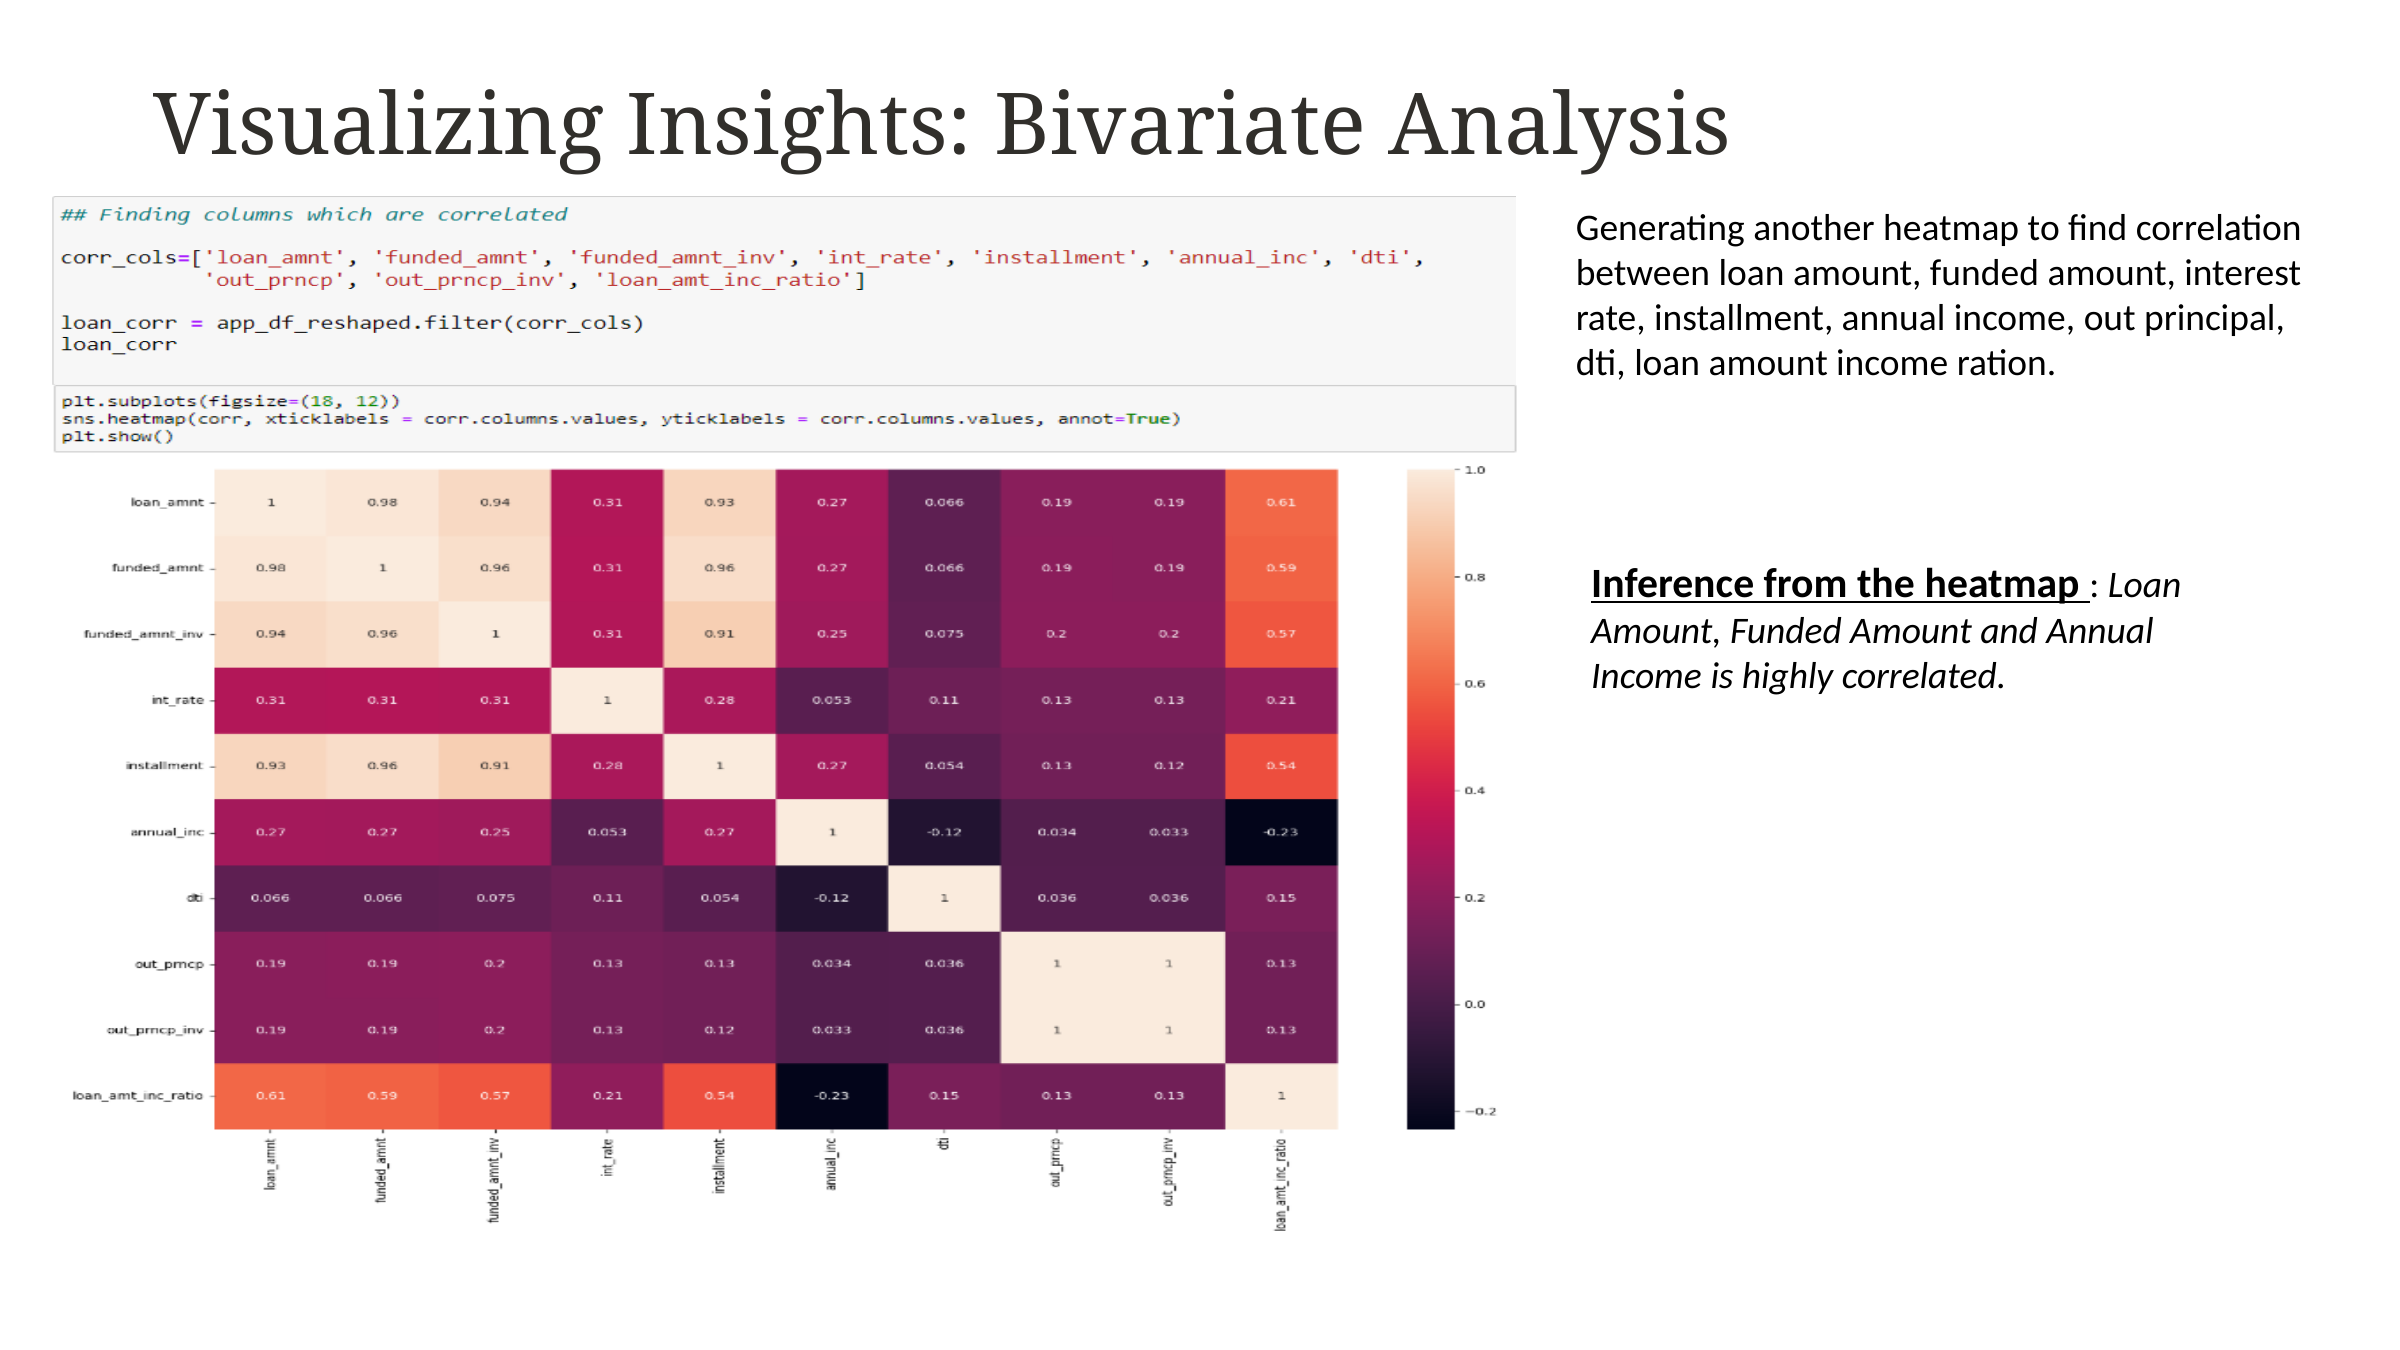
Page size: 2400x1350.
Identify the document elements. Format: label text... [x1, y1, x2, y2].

picture [47, 195, 1531, 1271]
text_box Visualizing Insights: Bivariate Analysis [138, 57, 1763, 168]
text_box Generating another heatmap to find correlation between loan amount, funded amount, interest rate, installment, annual income, out principal, dti, loan amount income ration. [1561, 195, 2336, 391]
text_box Inference from the heatmap : Loan Amount, Funded Amount and Annual Income is highly correlated. [1576, 548, 2213, 704]
